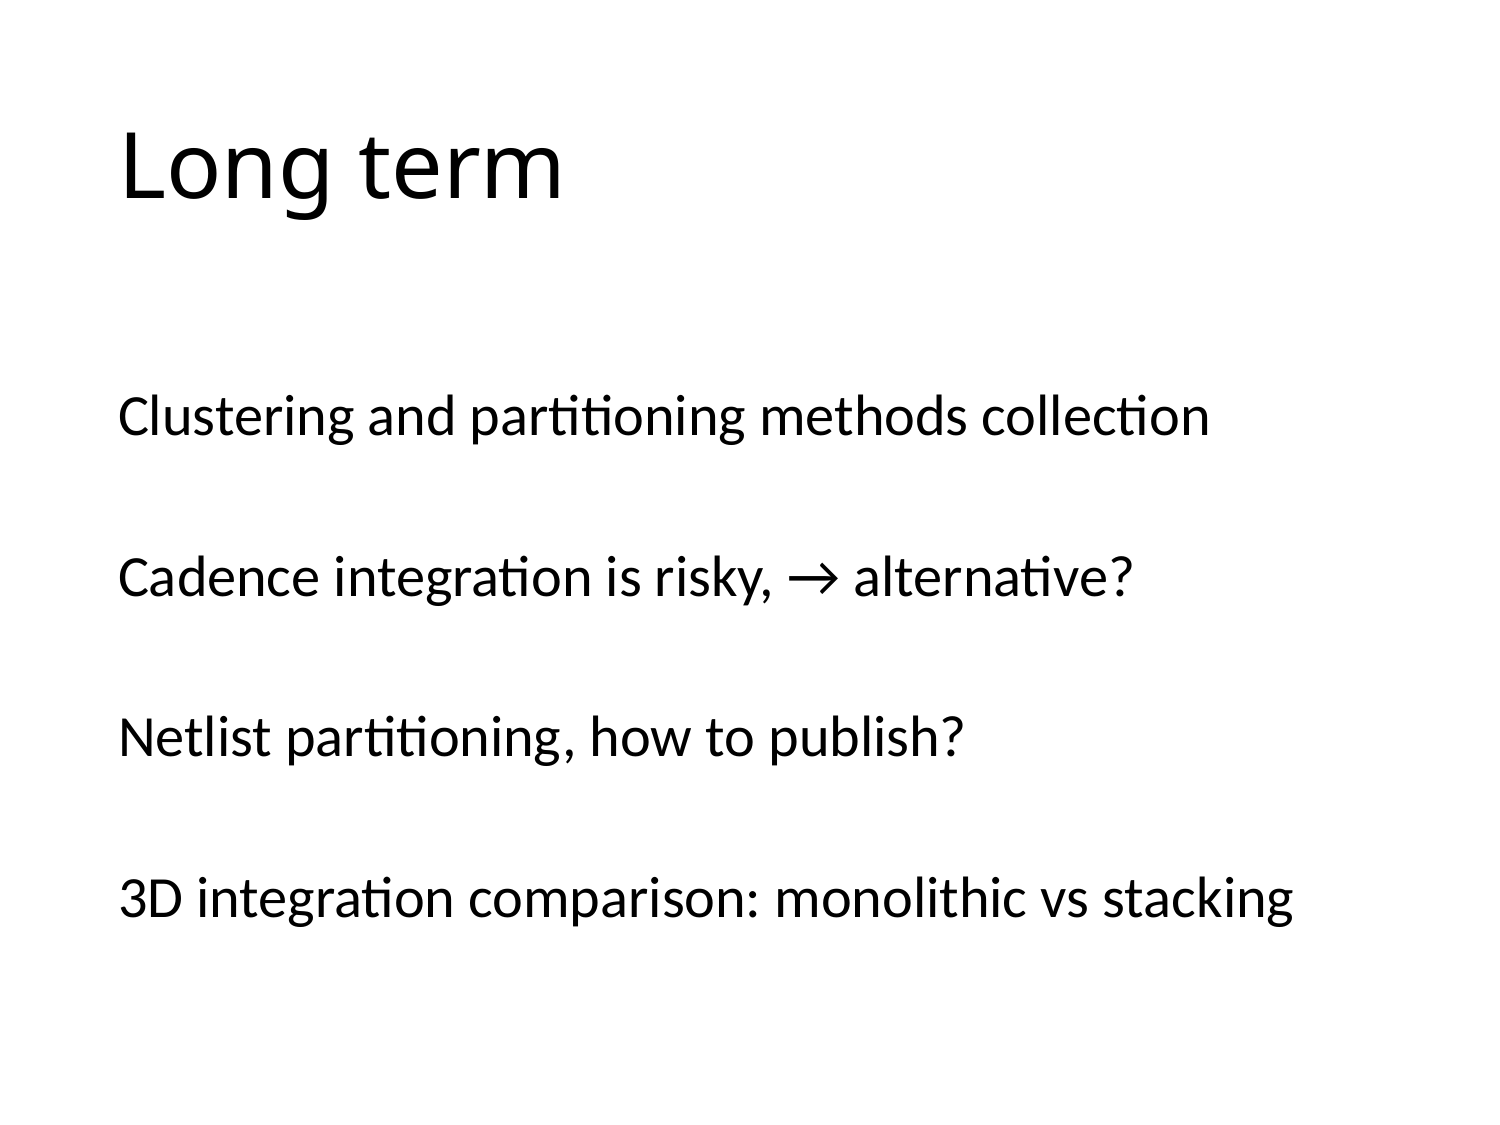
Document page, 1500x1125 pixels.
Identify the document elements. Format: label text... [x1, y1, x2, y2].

list Clustering and partitioning methods collection Cadence integration is risky, → alternative? Netlist partitioning, how to publish? 3D integration comparison: monolithic vs stacking [103, 299, 1397, 1014]
title Long term [103, 59, 1397, 278]
